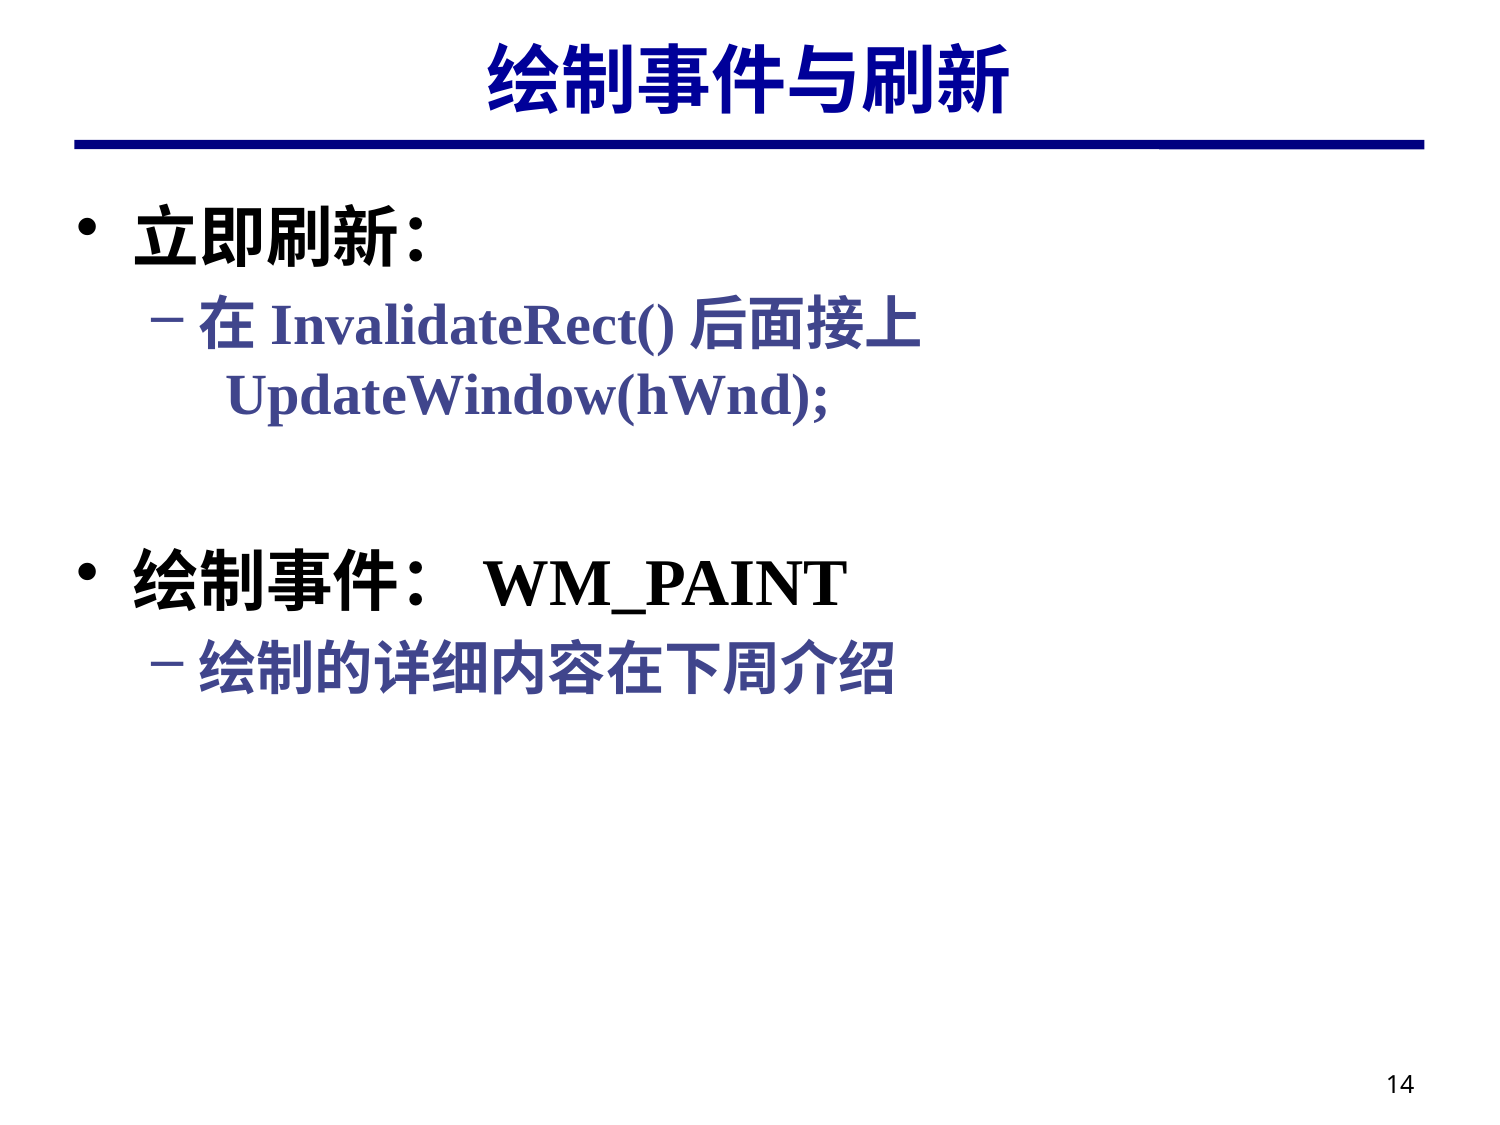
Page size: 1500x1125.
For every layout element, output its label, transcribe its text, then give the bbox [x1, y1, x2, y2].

title 绘制事件与刷新 [111, 12, 1387, 143]
list 立即刷新： 在InvalidateRect()后面接上 UpdateWindow(hWnd); 绘制事件：WM_PAINT 绘制的详细内容在下周介绍 [61, 187, 1500, 1111]
